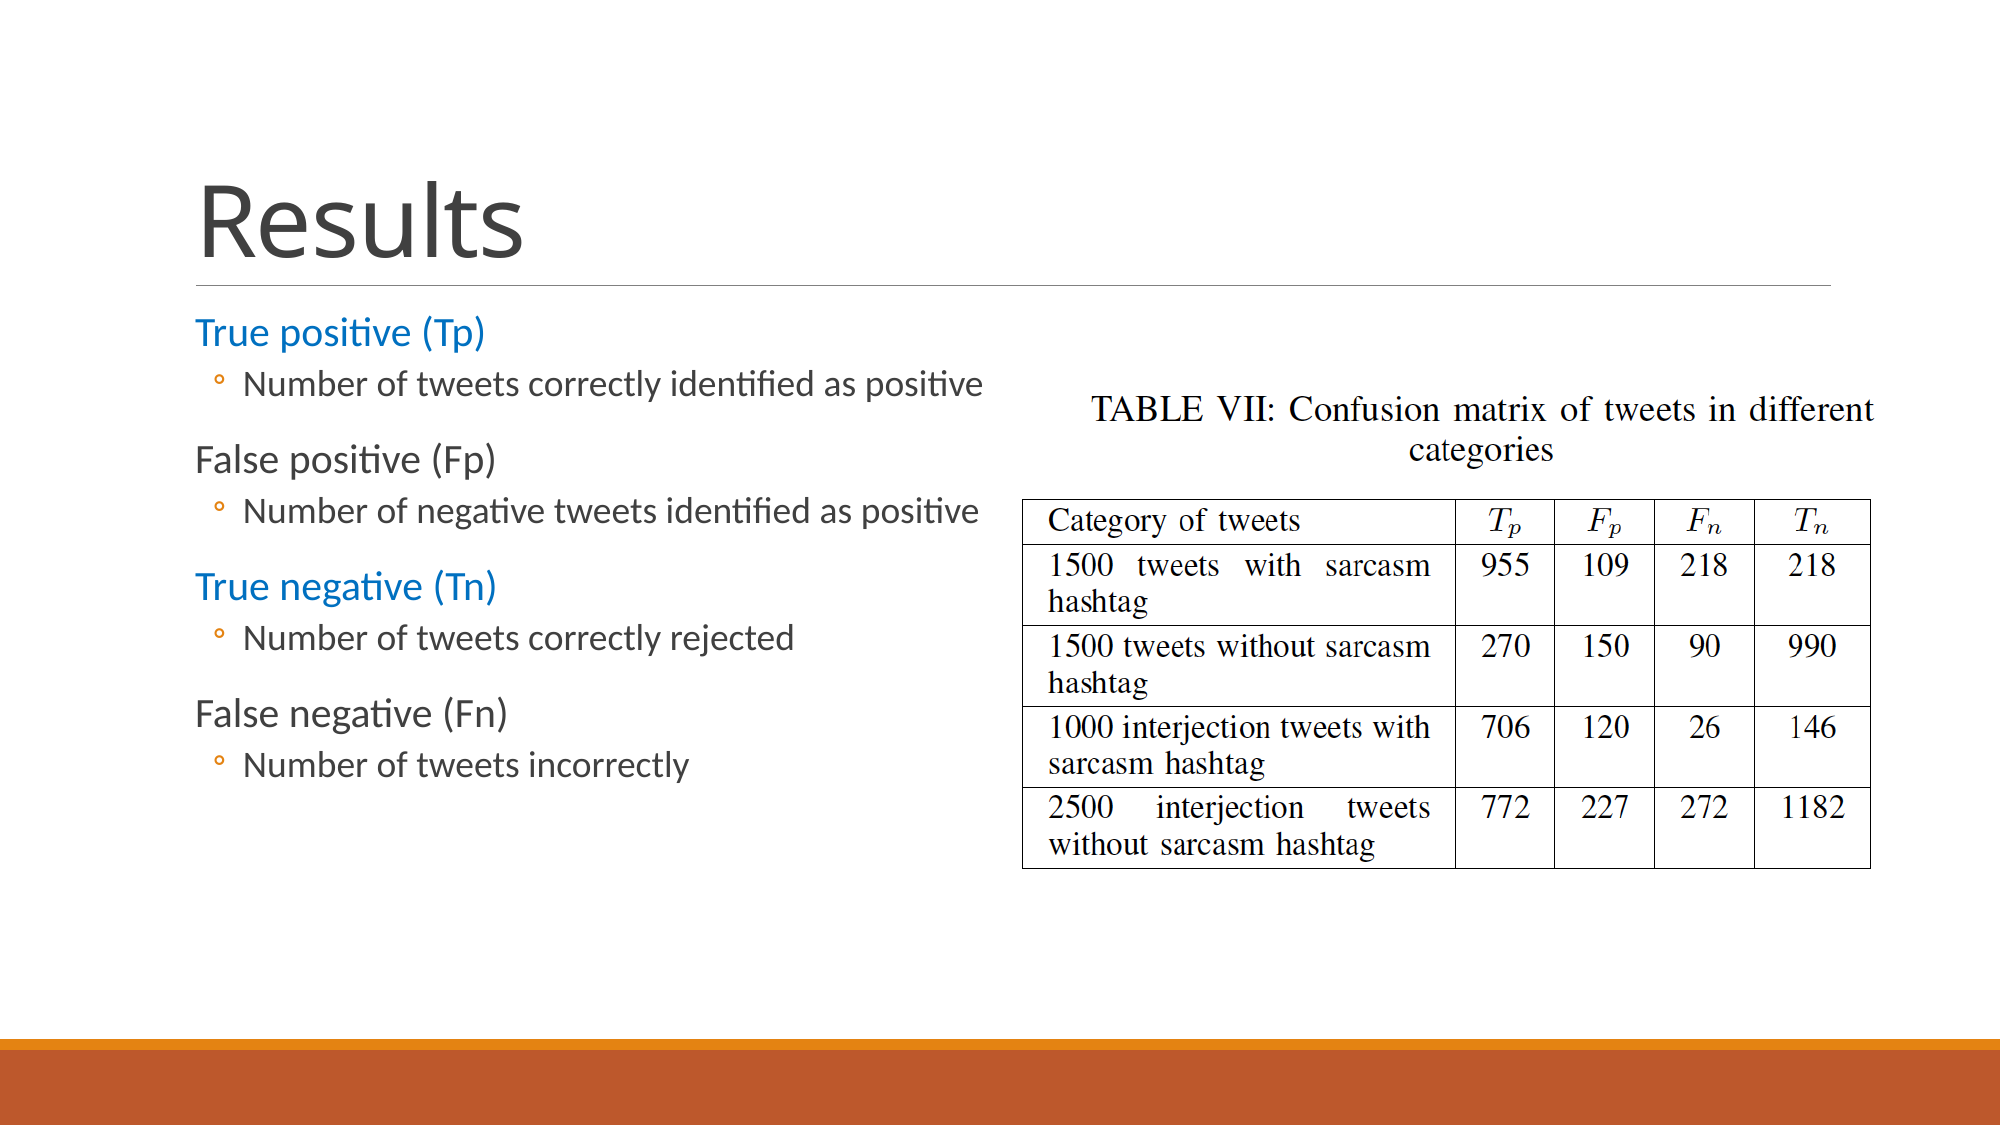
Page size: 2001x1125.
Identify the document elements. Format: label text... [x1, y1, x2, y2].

list True positive (Tp) Number of tweets correctly identified as positive False positive (Fp) Number of negative tweets identified as positive True negative (Tn) Number of tweets correctly rejected False negative (Fn) Number of tweets incorrectly [180, 302, 1830, 963]
picture [1004, 383, 1885, 883]
title Results [180, 47, 1830, 285]
